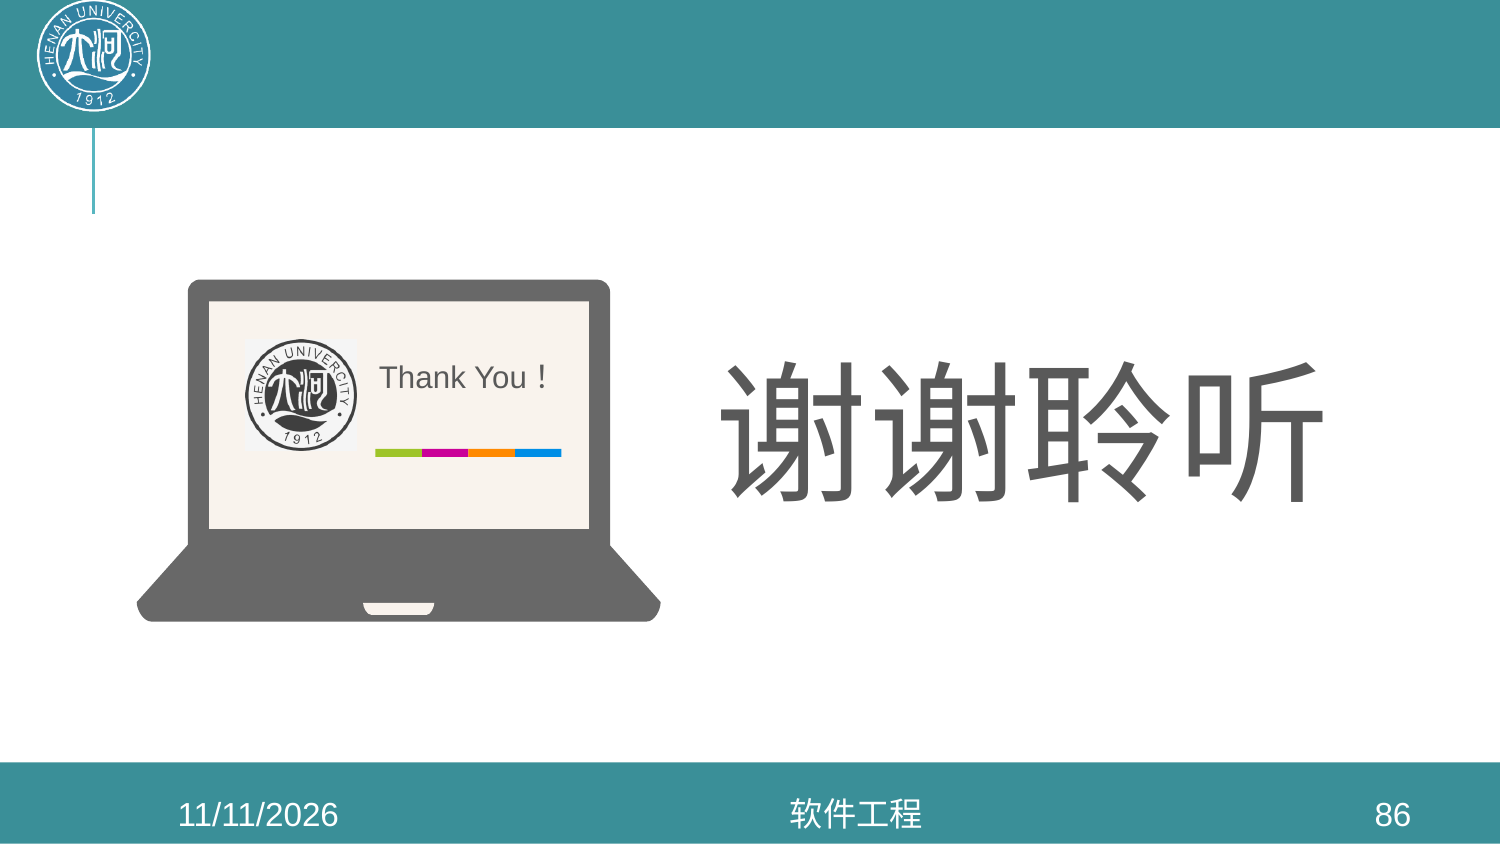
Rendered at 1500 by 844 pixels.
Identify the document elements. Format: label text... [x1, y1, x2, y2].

slide_number 86 [1333, 796, 1454, 830]
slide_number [126, 796, 391, 830]
footer 软件工程 [391, 796, 1322, 830]
picture [245, 339, 357, 451]
